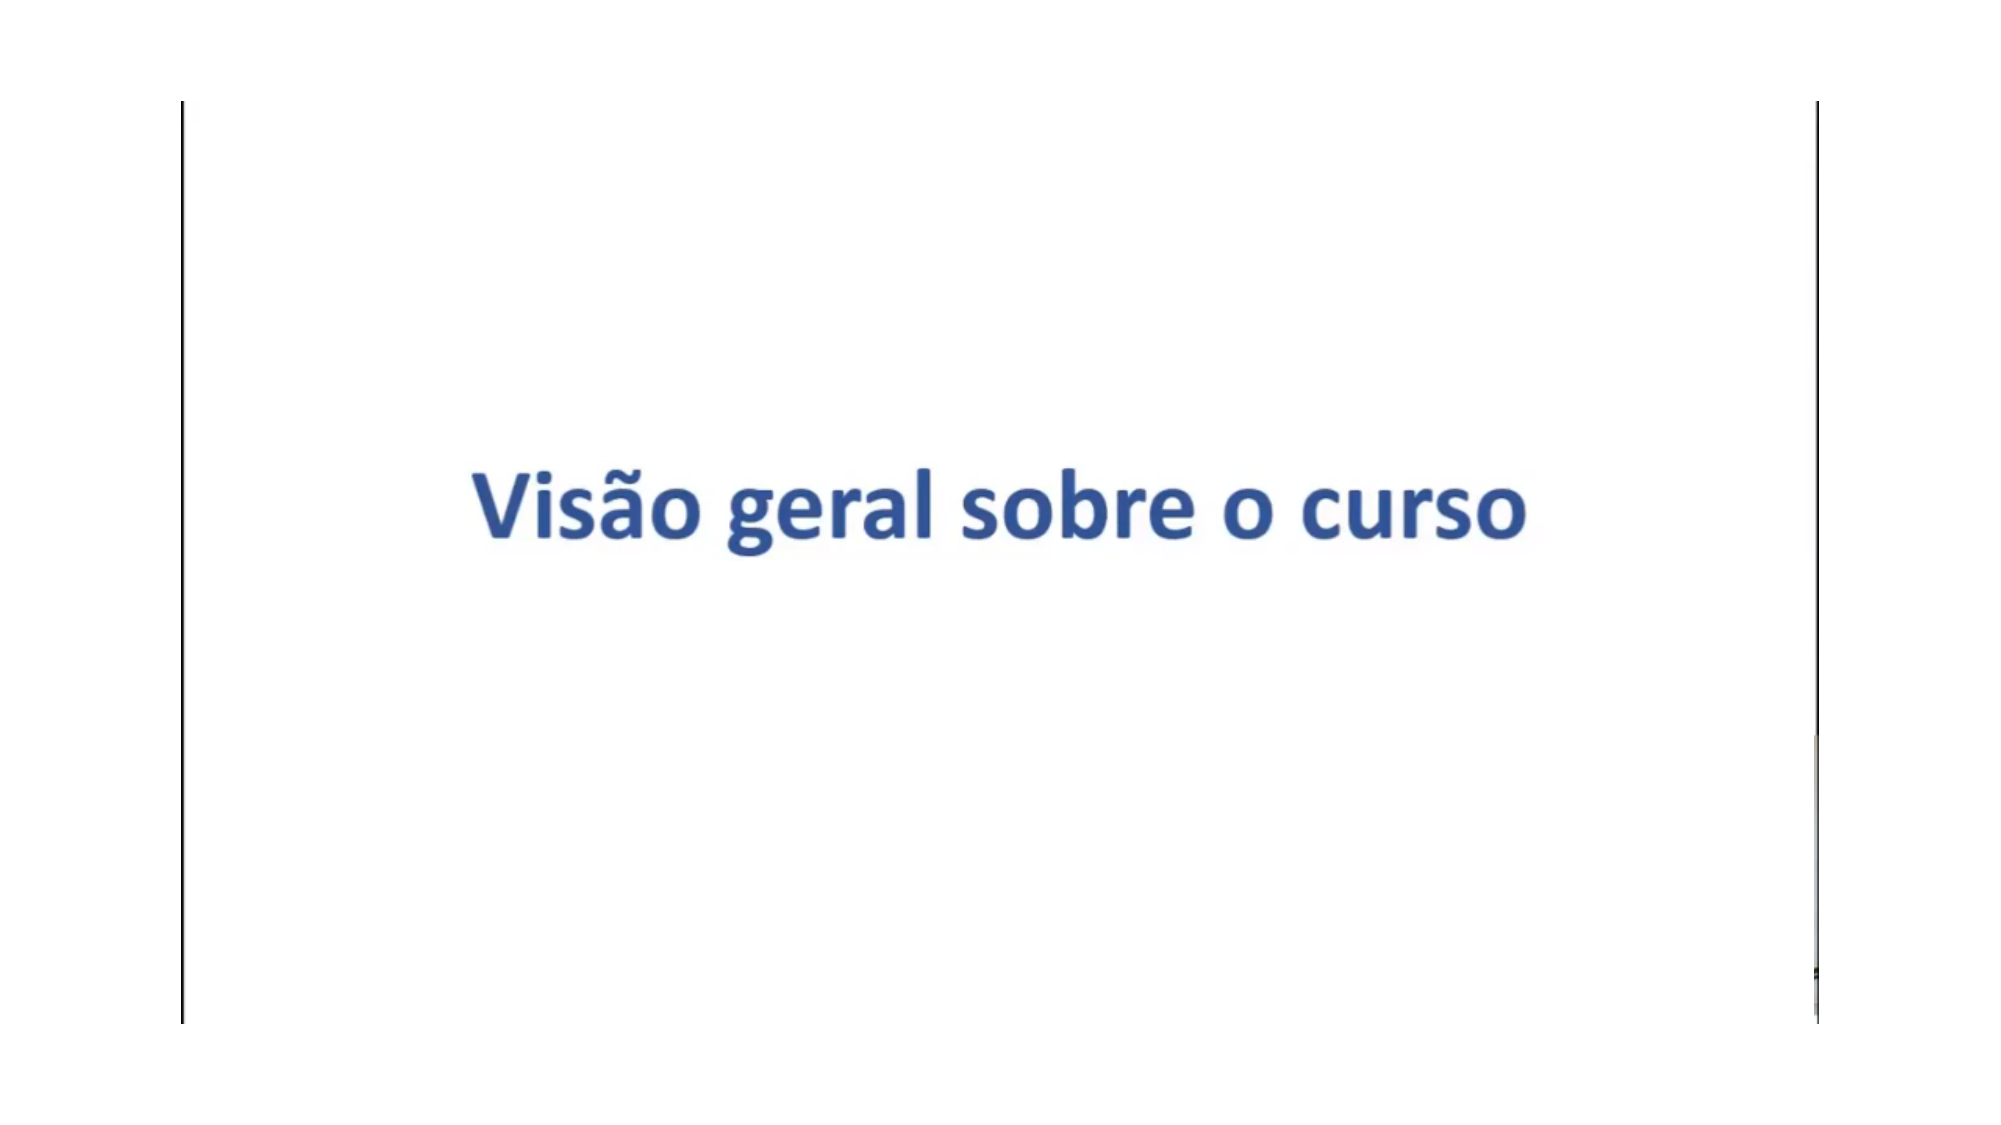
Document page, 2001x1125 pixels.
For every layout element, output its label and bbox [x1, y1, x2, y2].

picture [181, 101, 1819, 1024]
